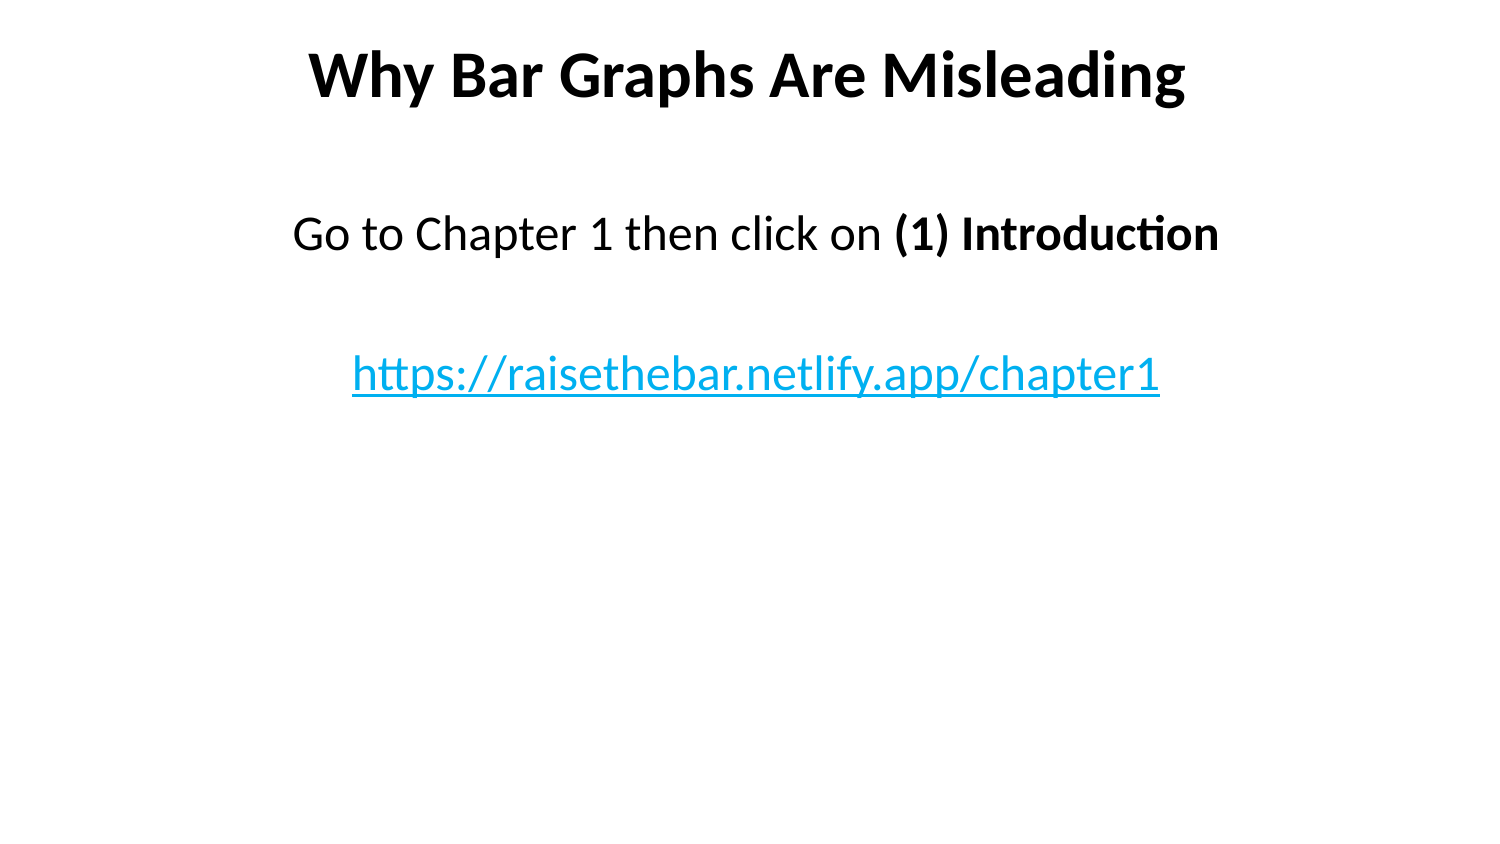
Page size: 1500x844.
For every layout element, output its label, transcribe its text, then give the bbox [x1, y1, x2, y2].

title Why Bar Graphs Are Misleading [28, 16, 1467, 125]
list Go to Chapter 1 then click on (1) Introduction https://raisethebar.netlify.app/chapter1 [37, 193, 1475, 762]
